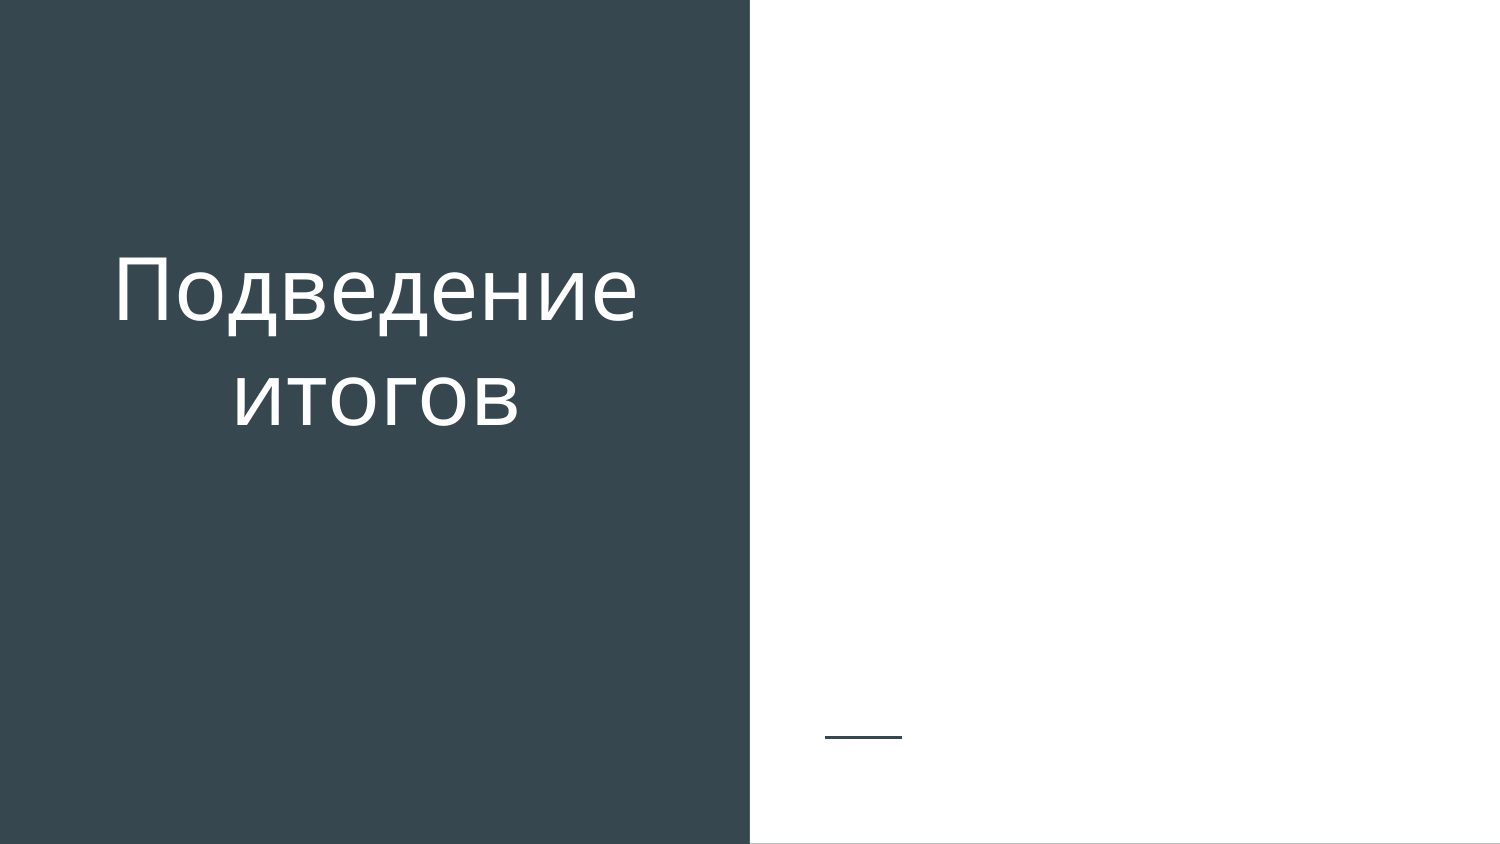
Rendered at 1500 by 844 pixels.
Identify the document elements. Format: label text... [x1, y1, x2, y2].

title Подведение итогов [43, 177, 708, 458]
